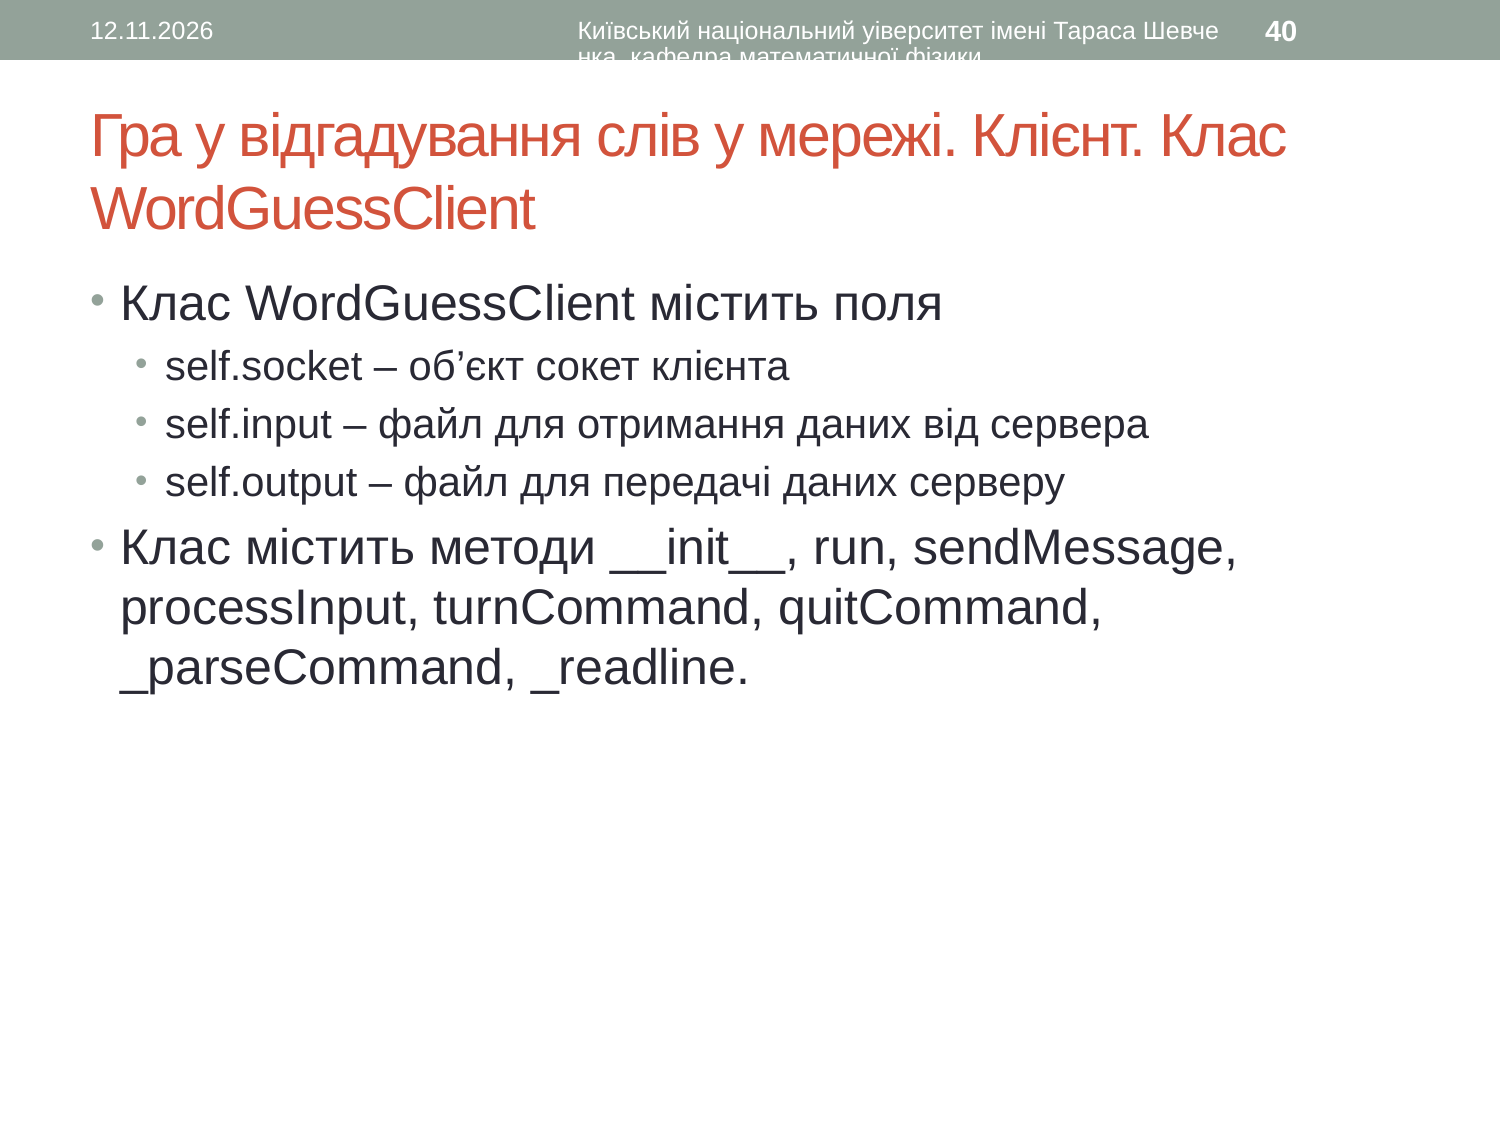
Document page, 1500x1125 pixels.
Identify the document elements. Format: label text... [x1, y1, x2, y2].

slide_number 40 [1250, 3, 1425, 57]
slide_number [75, 3, 550, 57]
footer Київський національний уіверситет імені Тараса Шевченка, кафедра математичної фізики [562, 3, 1238, 57]
title Гра у відгадування слів у мережі. Клієнт. Клас WordGuessClient [75, 87, 1425, 250]
list Клас WordGuessClient містить поля self.socket – об’єкт сокет клієнта self.input – файл для отримання даних від сервера self.output – файл для передачі даних серверу Клас містить методи __init__, run, sendMessage, processInput, turnCommand, quitCommand, _parseCommand, _readline. [75, 262, 1425, 1063]
